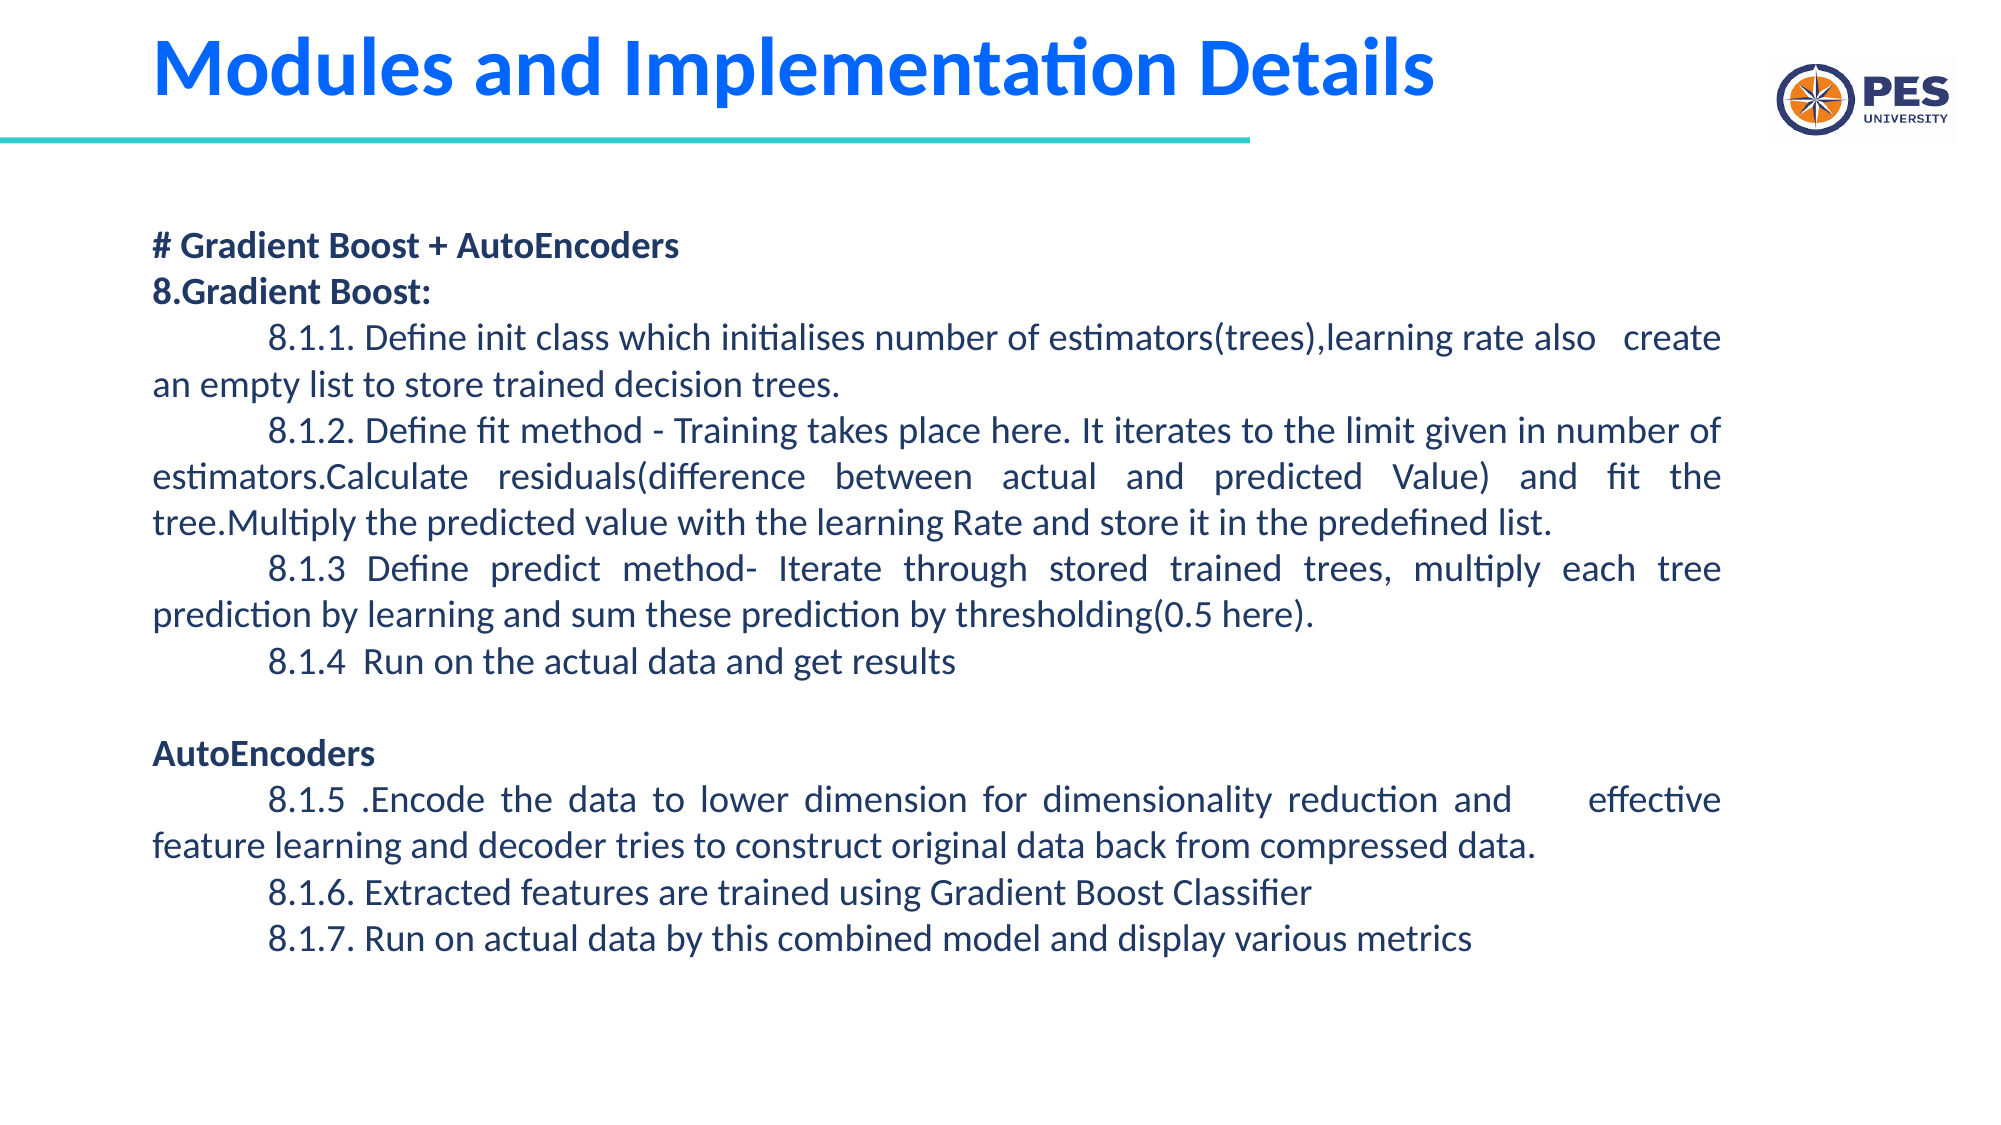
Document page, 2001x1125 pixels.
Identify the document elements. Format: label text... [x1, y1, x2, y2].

picture [1767, 55, 1958, 144]
title Modules and Implementation Details [137, 0, 1863, 138]
list # Gradient Boost + AutoEncoders 8.Gradient Boost: 8.1.1. Define init class which initialises number of estimators(trees),learning rate also create an empty list to store trained decision trees. 8.1.2. Define fit method - Training takes place here. It iterates to the limit given in number of estimators.Calculate residuals(difference between actual and predicted Value) and fit the tree.Multiply the predicted value with the learning Rate and store it in the predefined list. 8.1.3 Define predict method- Iterate through stored trained trees, multiply each tree prediction by learning and sum these prediction by thresholding(0.5 here). 8.1.4 Run on the actual data and get results AutoEncoders 8.1.5 .Encode the data to lower dimension for dimensionality reduction and effective feature learning and decoder tries to construct original data back from compressed data. 8.1.6. Extracted features are trained using Gradient Boost Classifier 8.1.7. Run on actual data by this combined model and display various metrics [137, 212, 1738, 1050]
